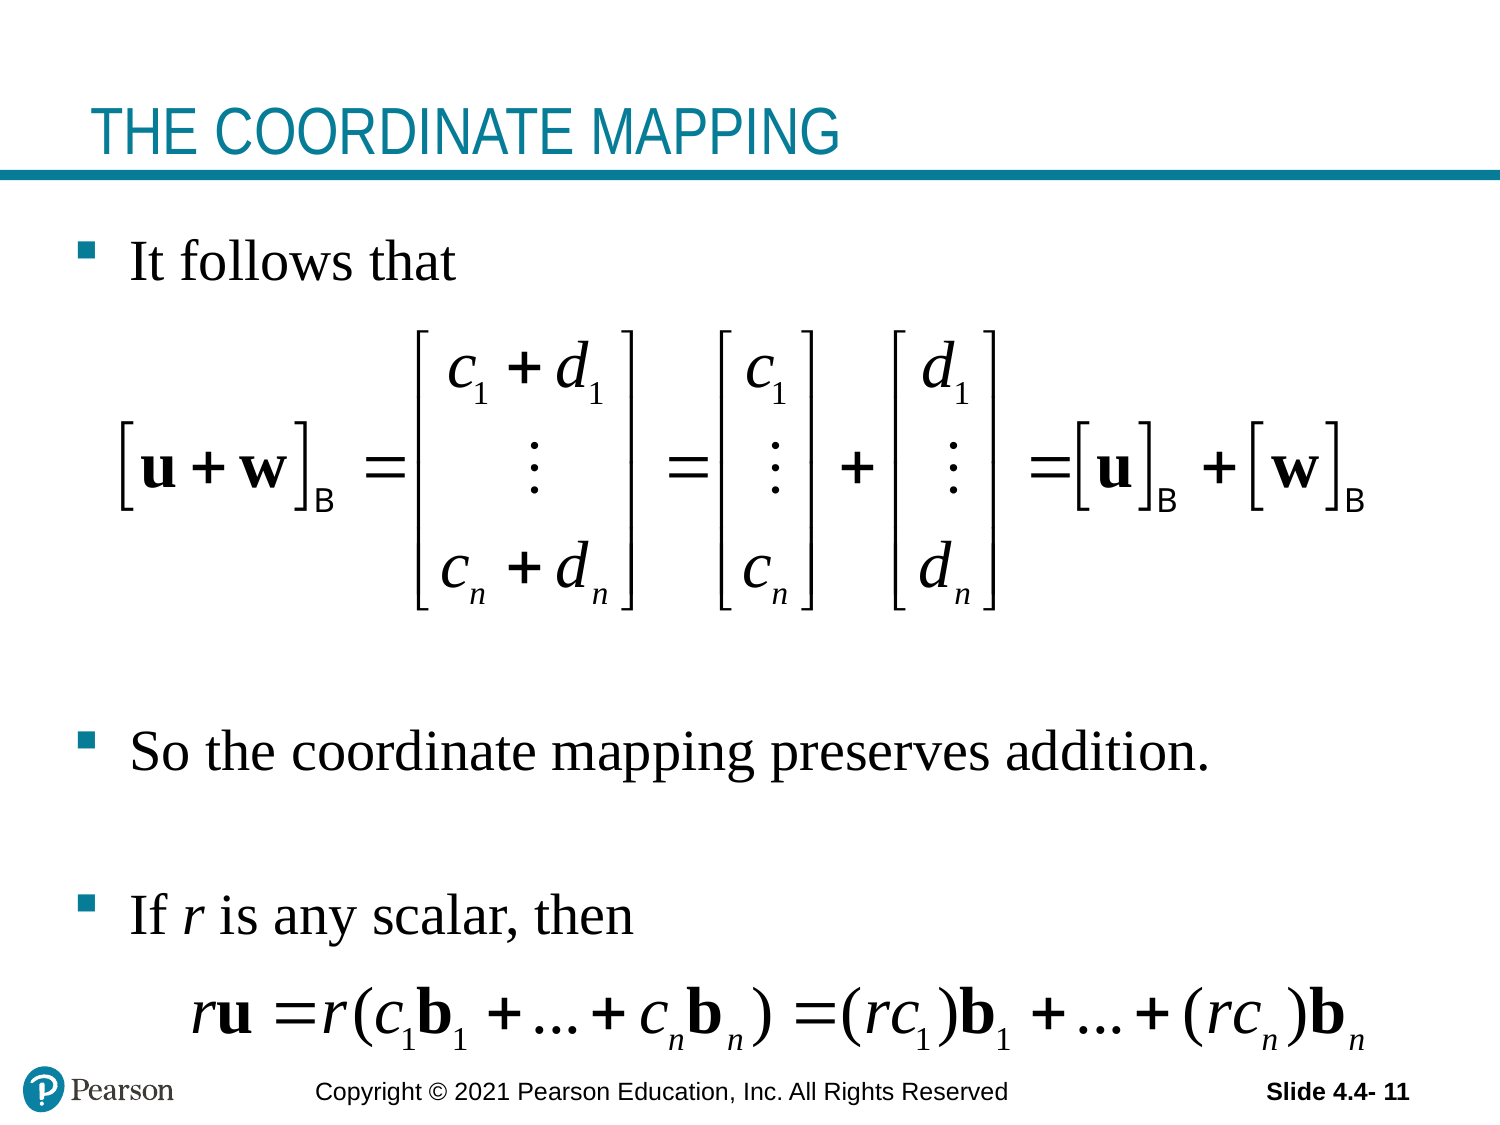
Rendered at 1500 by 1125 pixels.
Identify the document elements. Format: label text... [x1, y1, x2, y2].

slide_number Slide 4.4- 11 [1113, 1034, 1425, 1113]
footer Copyright © 2021 Pearson Education, Inc. All Rights Reserved [300, 1065, 1113, 1113]
title THE COORDINATE MAPPING [75, 0, 1425, 175]
list It follows that So the coordinate mapping preserves addition. If r is any scalar, then [58, 214, 1409, 1065]
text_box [187, 977, 1371, 1057]
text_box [117, 324, 1372, 617]
